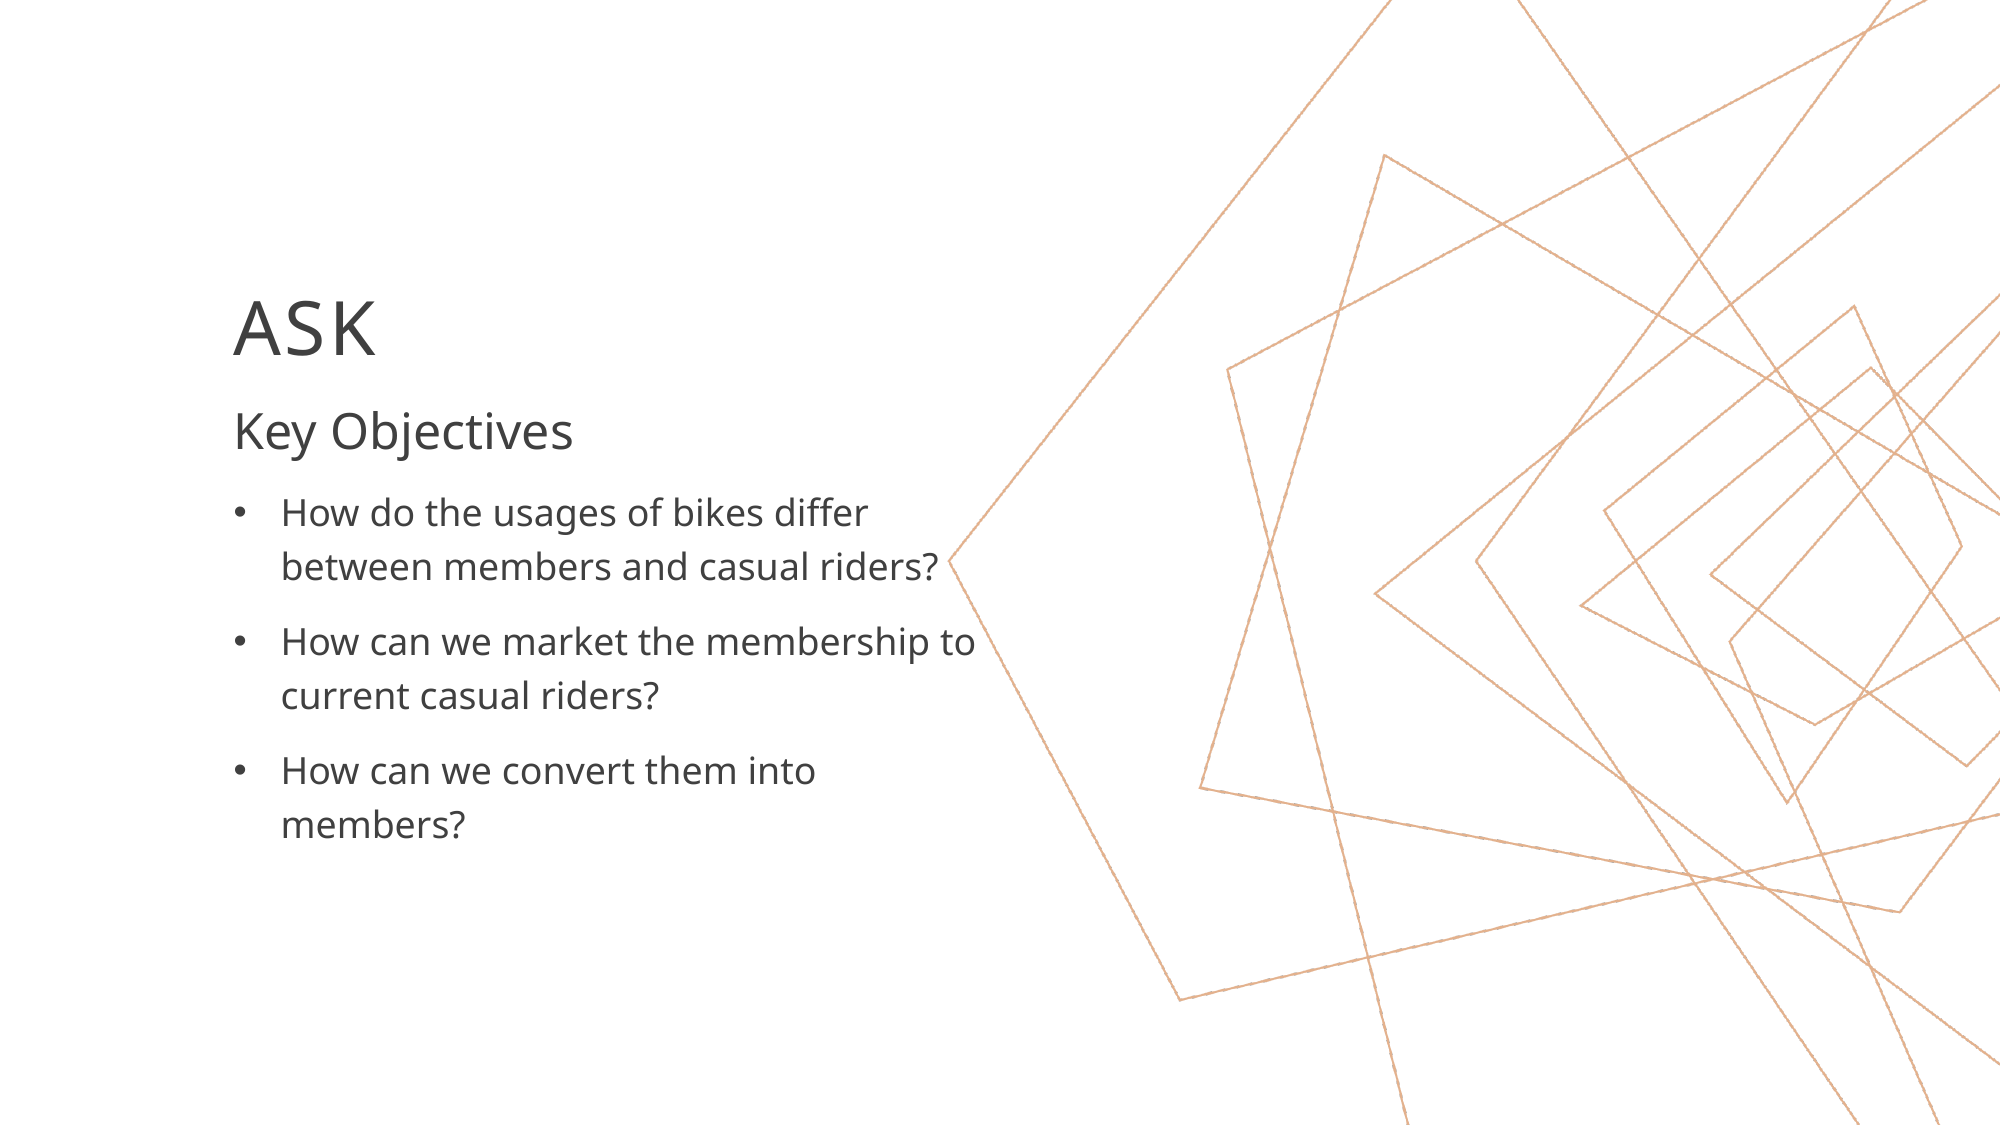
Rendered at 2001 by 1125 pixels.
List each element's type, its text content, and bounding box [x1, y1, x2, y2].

title Ask [218, 293, 740, 379]
picture [900, 0, 2000, 1125]
list Key Objectives How do the usages of bikes differ between members and casual riders? How can we market the membership to current casual riders? How can we convert them into members? [218, 379, 1000, 923]
